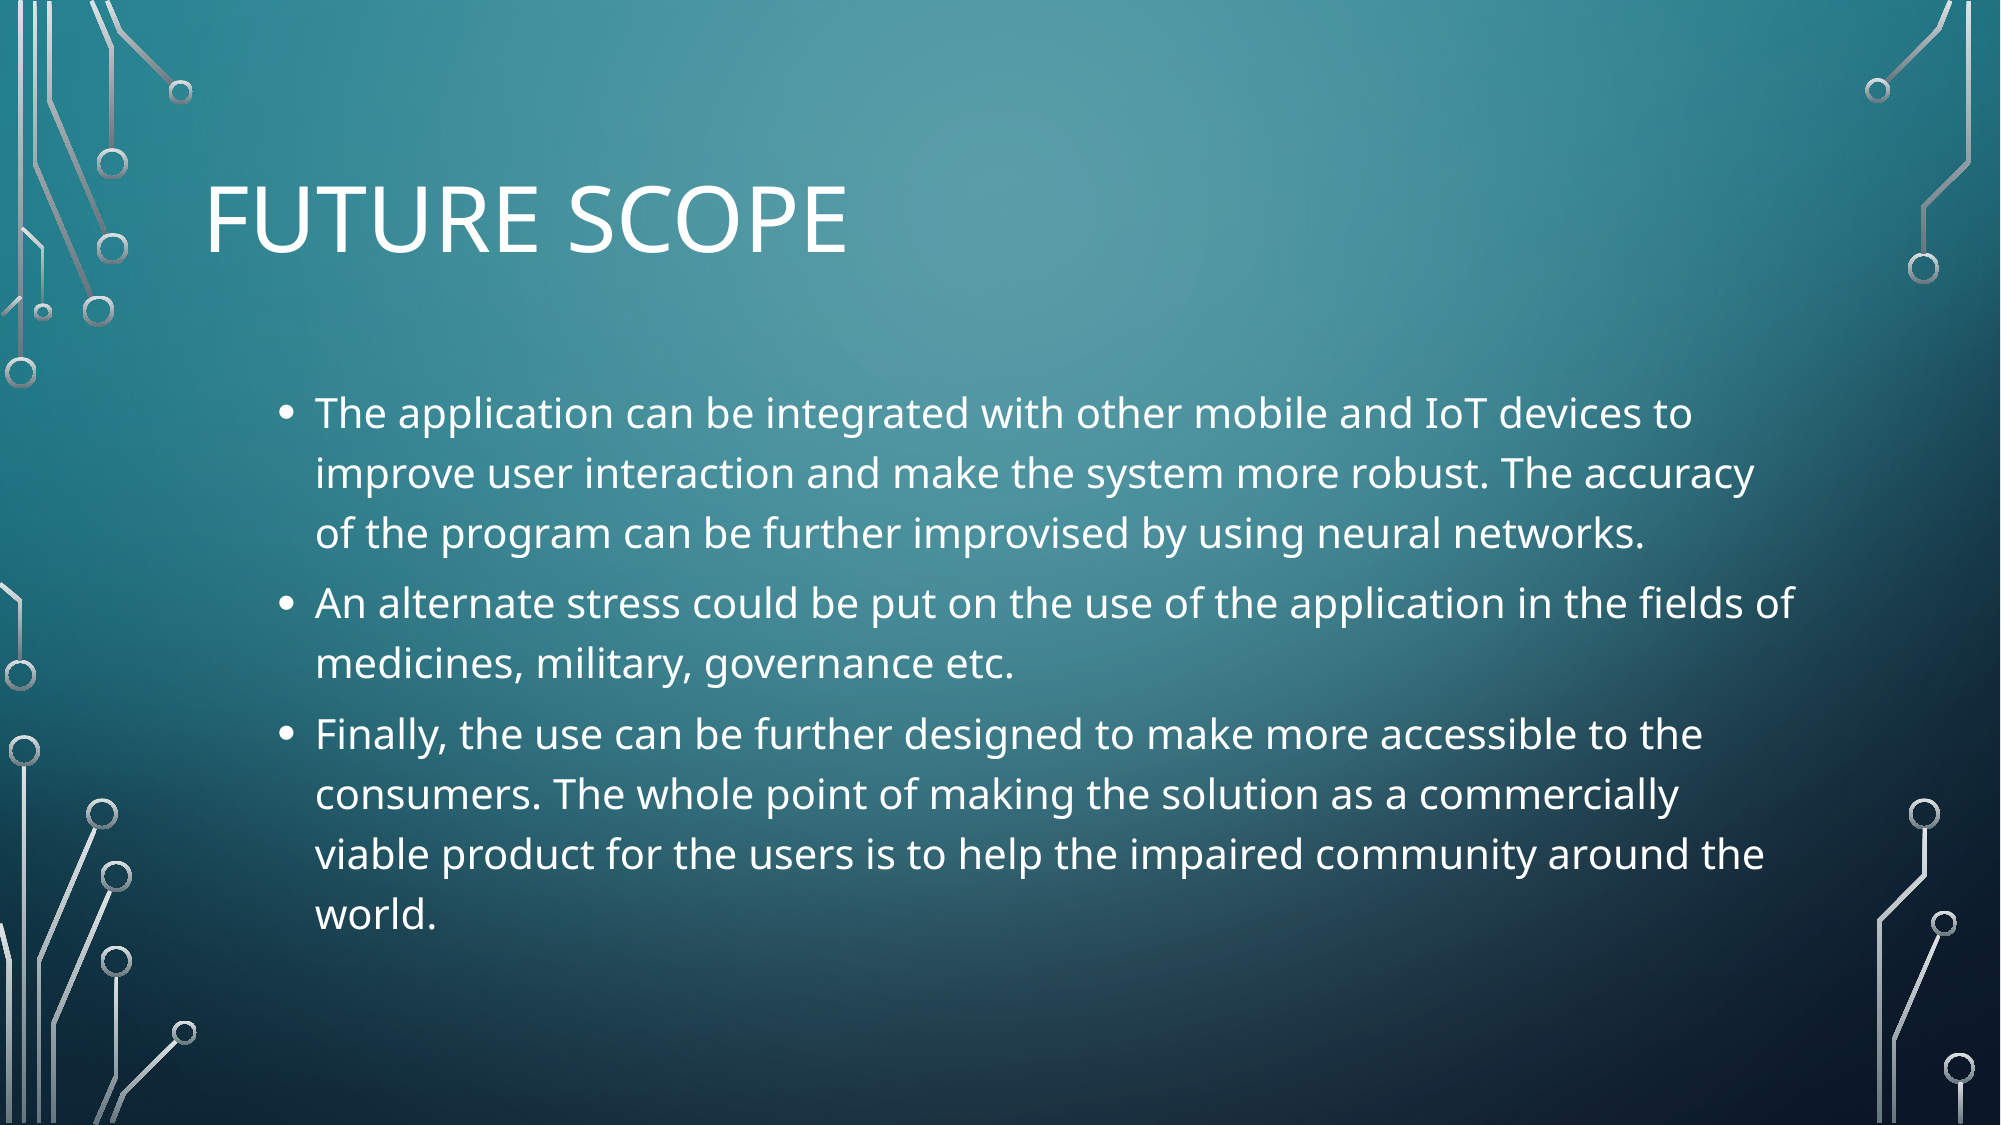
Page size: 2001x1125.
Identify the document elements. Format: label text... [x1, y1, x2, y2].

title Future scope [187, 101, 1813, 344]
list The application can be integrated with other mobile and IoT devices to improve user interaction and make the system more robust. The accuracy of the program can be further improvised by using neural networks. An alternate stress could be put on the use of the application in the fields of medicines, military, governance etc. Finally, the use can be further designed to make more accessible to the consumers. The whole point of making the solution as a commercially viable product for the users is to help the impaired community around the world. [187, 369, 1813, 950]
